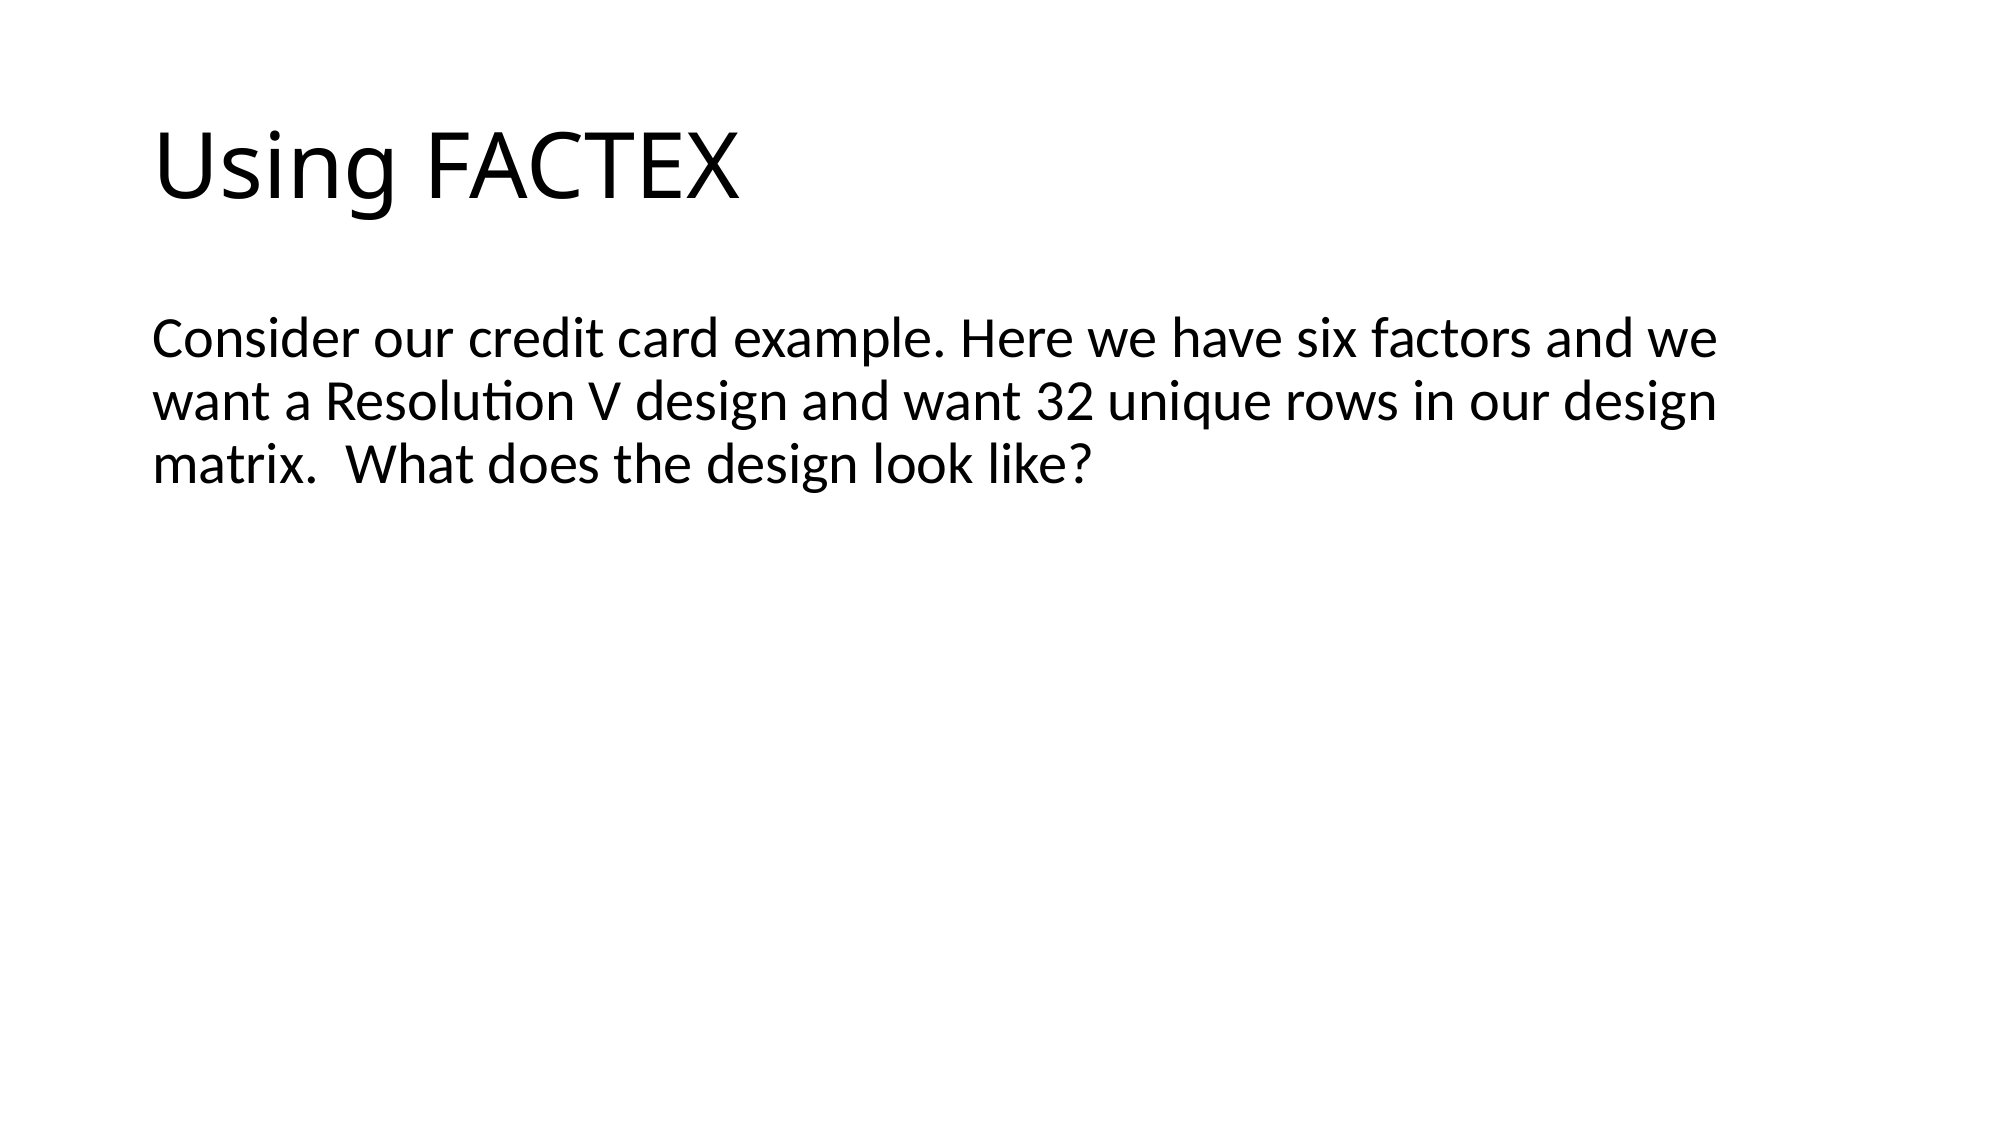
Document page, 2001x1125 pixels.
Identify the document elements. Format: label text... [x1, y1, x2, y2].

title Using FACTEX [137, 59, 1863, 278]
list Consider our credit card example. Here we have six factors and we want a Resolution V design and want 32 unique rows in our design matrix. What does the design look like? [137, 299, 1863, 1014]
